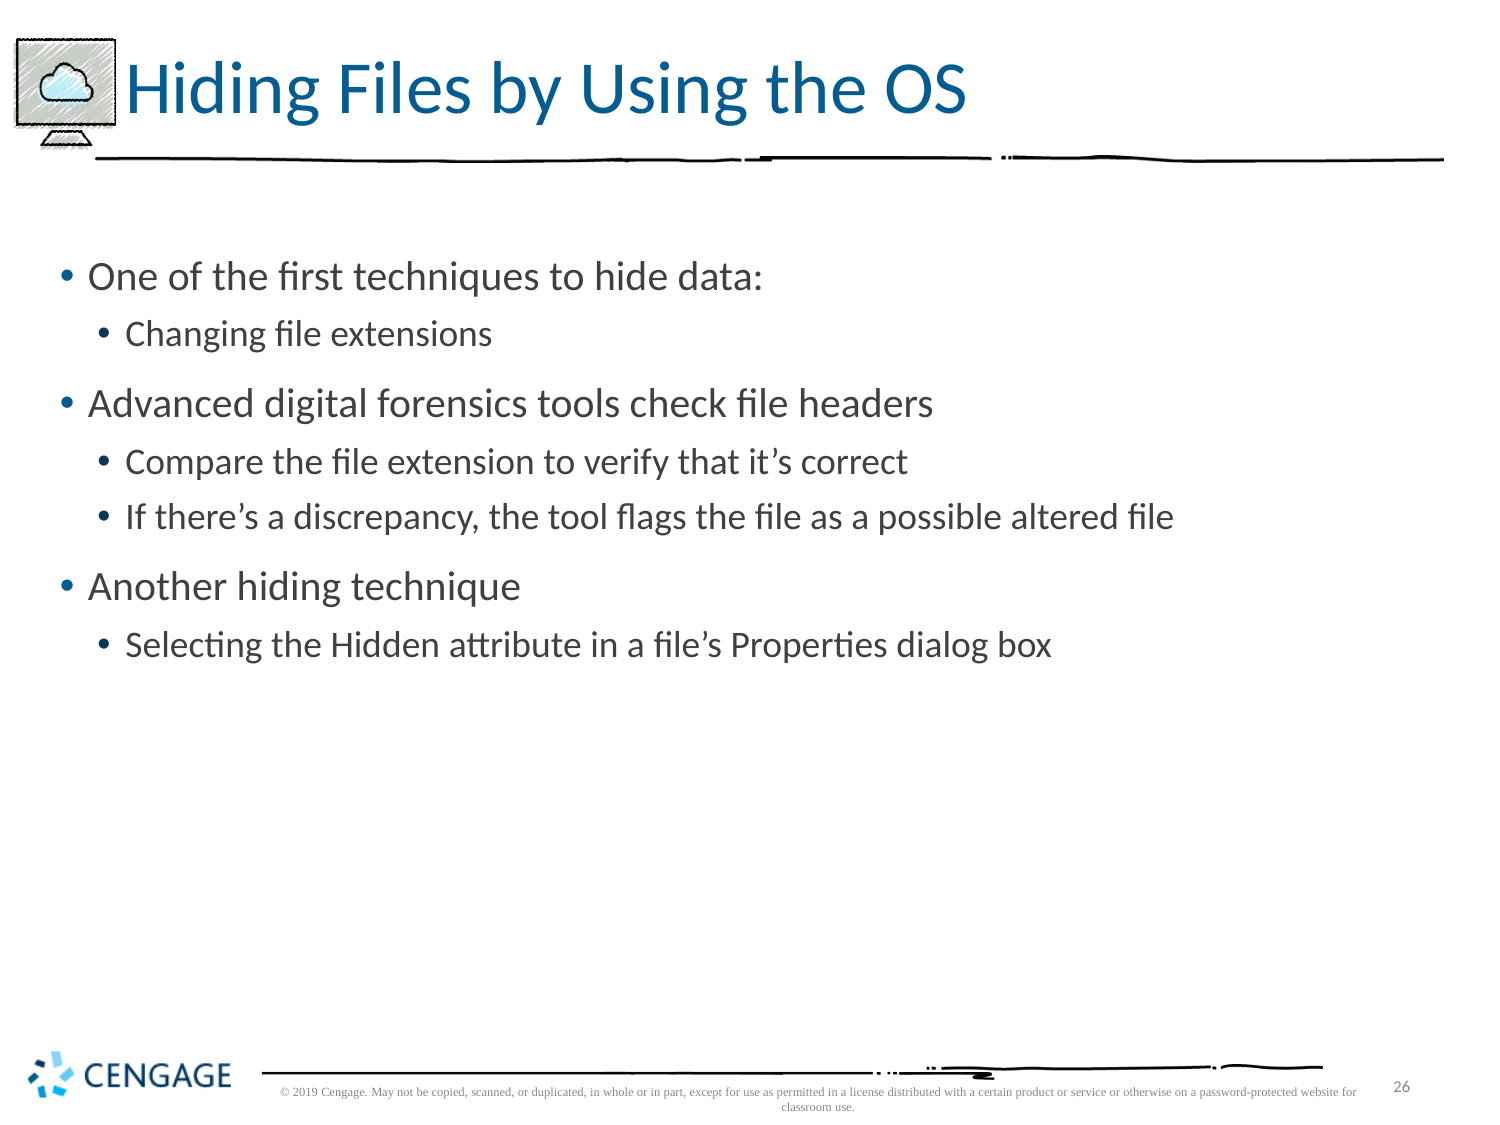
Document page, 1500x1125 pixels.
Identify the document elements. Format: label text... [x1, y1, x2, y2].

footer © 2019 Cengage. May not be copied, scanned, or duplicated, in whole or in part, except for use as permitted in a license distributed with a certain product or service or otherwise on a password-protected website for classroom use. [261, 1079, 1375, 1120]
title Hiding Files by Using the OS [125, 0, 1442, 185]
picture [261, 1064, 1323, 1079]
picture [95, 155, 125, 163]
list One of the first techniques to hide data: Changing file extensions Advanced digital forensics tools check file headers Compare the file extension to verify that it’s correct If there’s a discrepancy, the tool flags the file as a possible altered file Another hiding technique Selecting the Hidden attribute in a file’s Properties dialog box [59, 252, 1441, 891]
picture [12, 36, 117, 151]
picture [7, 1037, 244, 1111]
